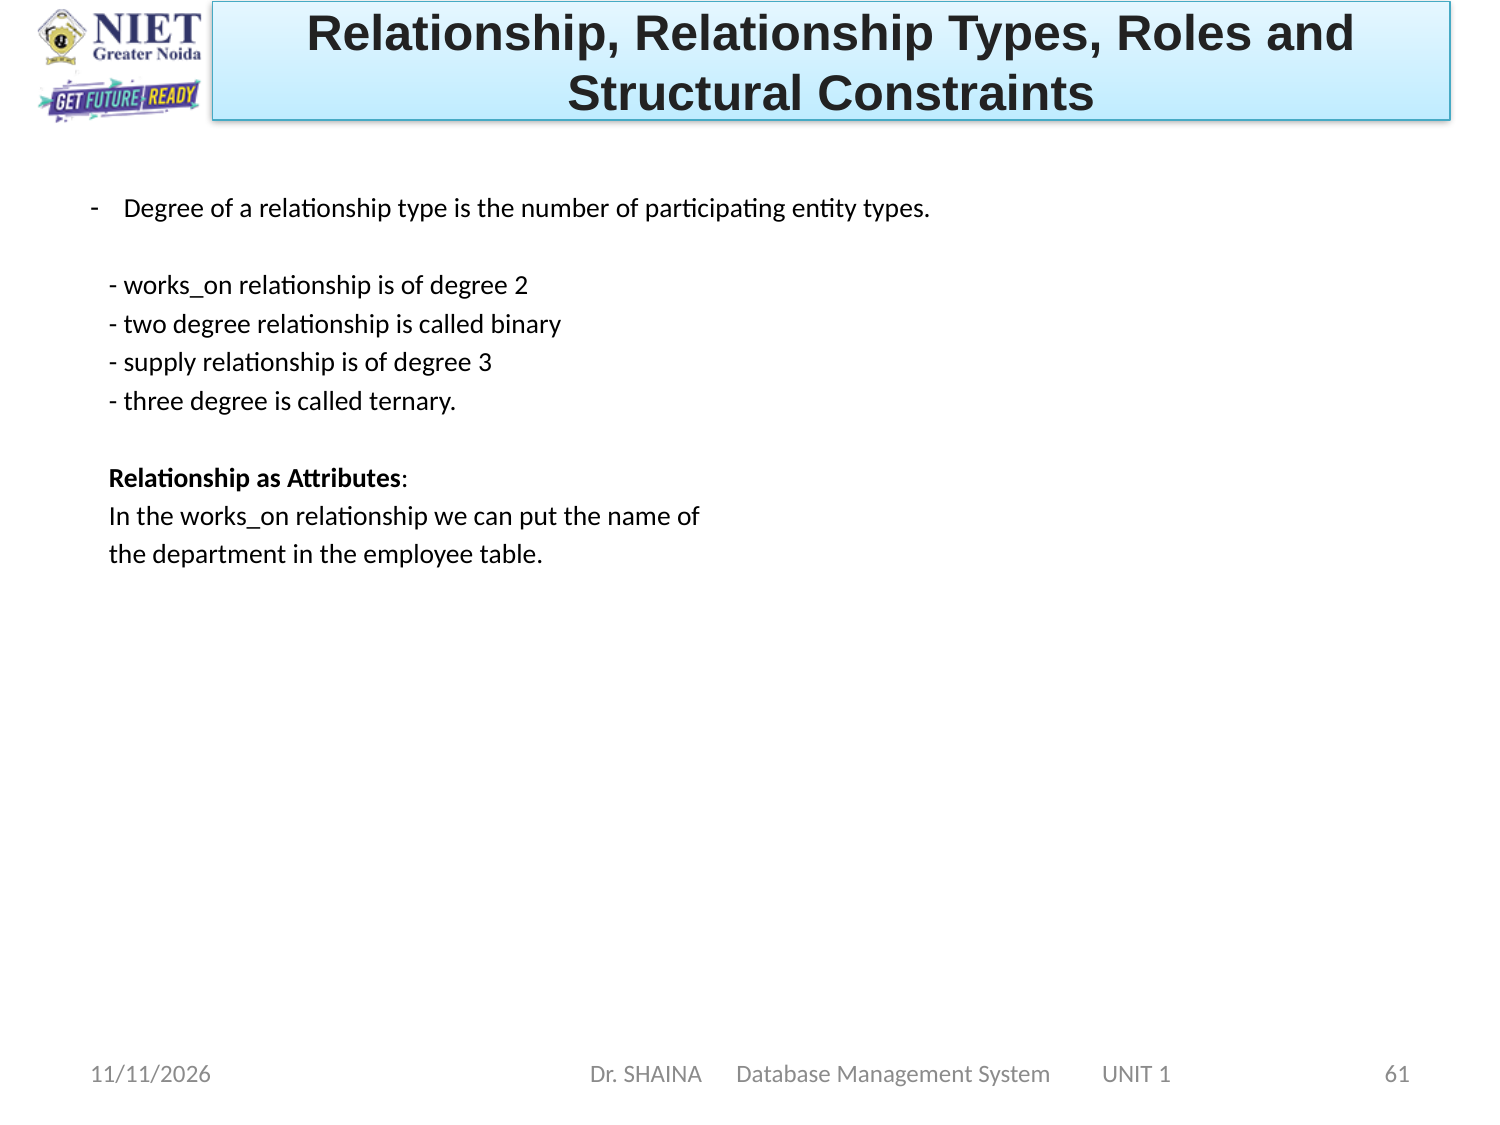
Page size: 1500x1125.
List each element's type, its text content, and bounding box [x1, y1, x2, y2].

slide_number 61 [1074, 1042, 1425, 1103]
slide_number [75, 1042, 425, 1103]
list Degree of a relationship type is the number of participating entity types. - works_on relationship is of degree 2 - two degree relationship is called binary - supply relationship is of degree 3 - three degree is called ternary. Relationship as Attributes: In the works_on relationship we can put the name of the department in the employee table. [75, 135, 1425, 1005]
picture [0, 0, 238, 133]
footer Dr. SHAINA Database Management System UNIT 1 [512, 1042, 1074, 1103]
title Relationship, Relationship Types, Roles and Structural Constraints [240, 1, 1451, 121]
